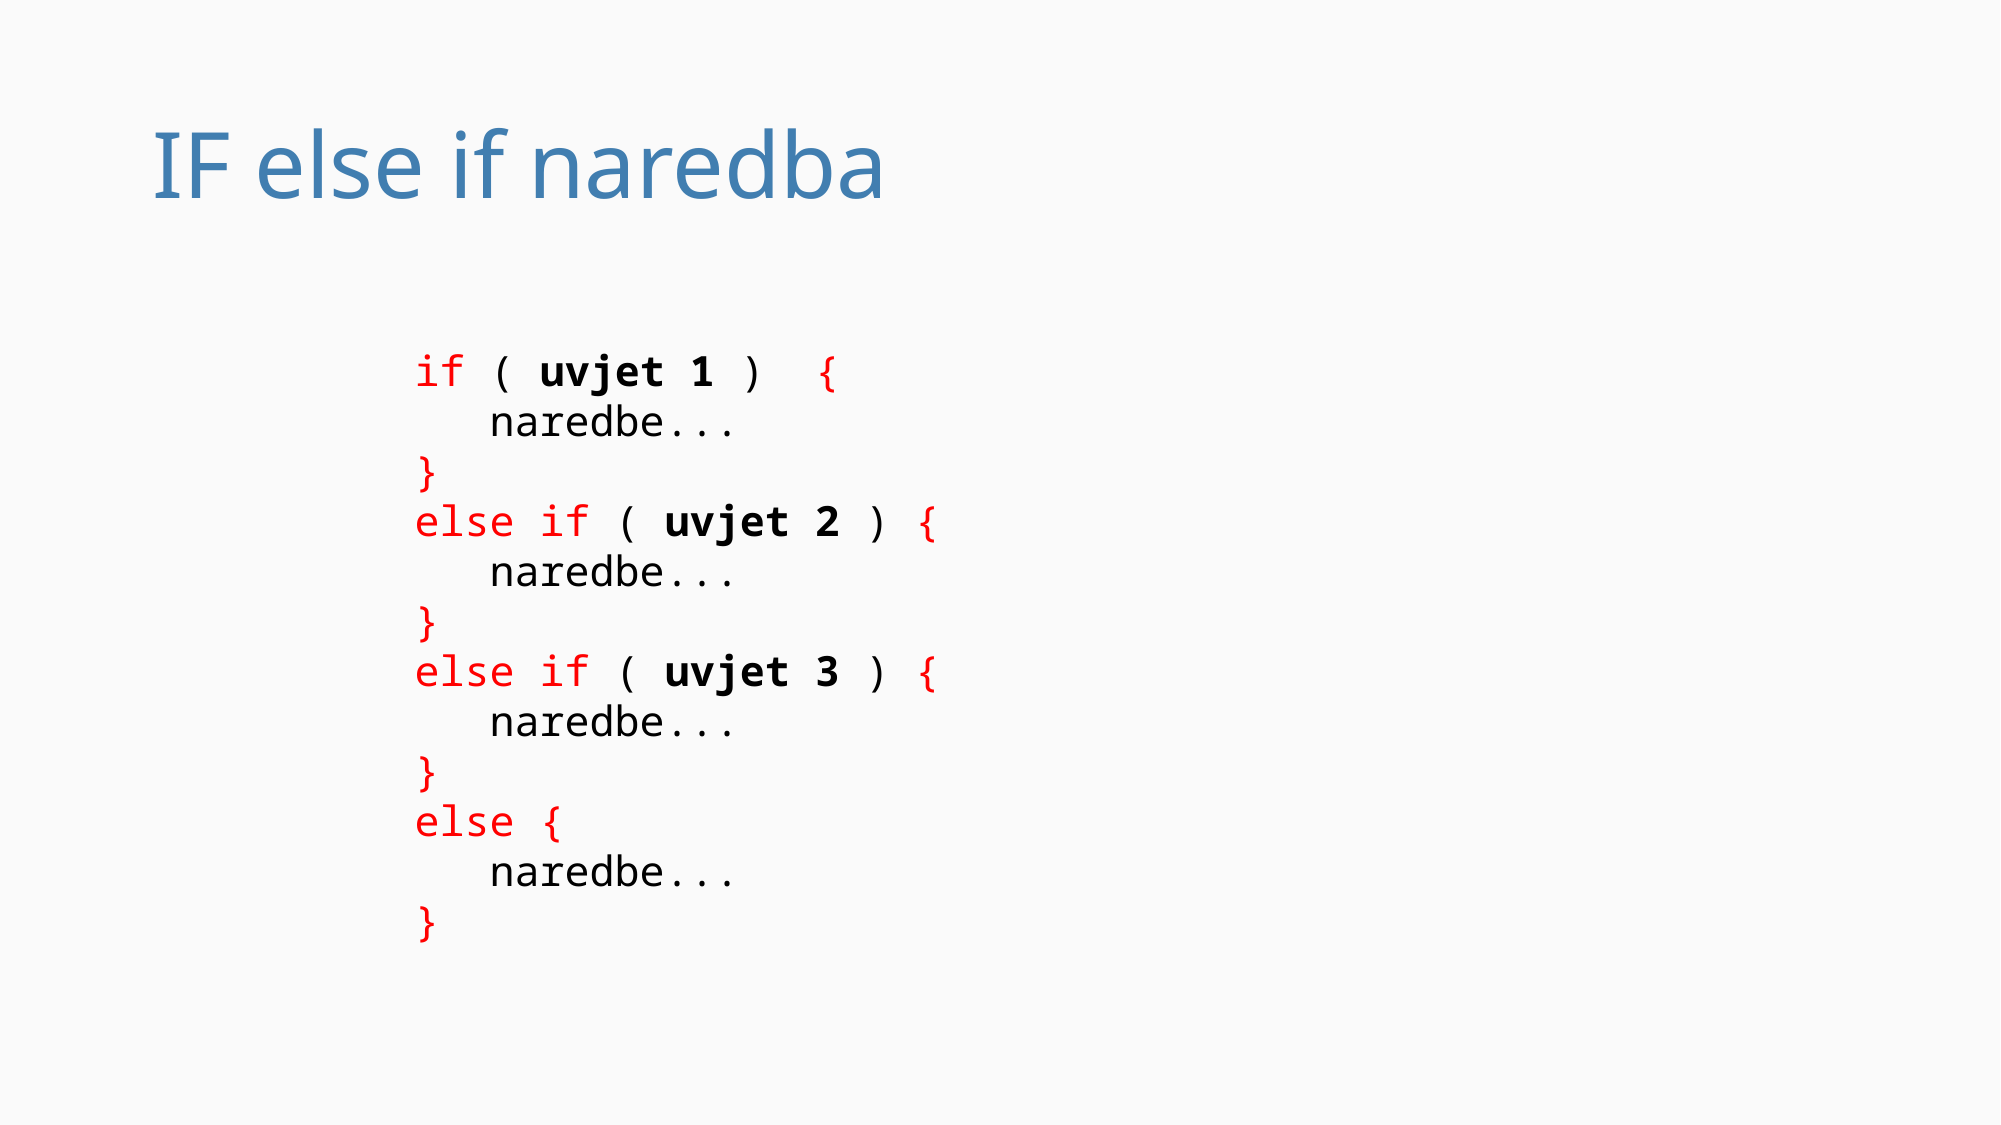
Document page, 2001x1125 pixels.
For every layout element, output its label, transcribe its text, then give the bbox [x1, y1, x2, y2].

title IF else if naredba [137, 59, 1863, 278]
text_box if ( uvjet 1 ) { naredbe... } else if ( uvjet 2 ) { naredbe... } else if ( uvjet 3 ) { naredbe... } else { naredbe... } [399, 337, 1063, 953]
